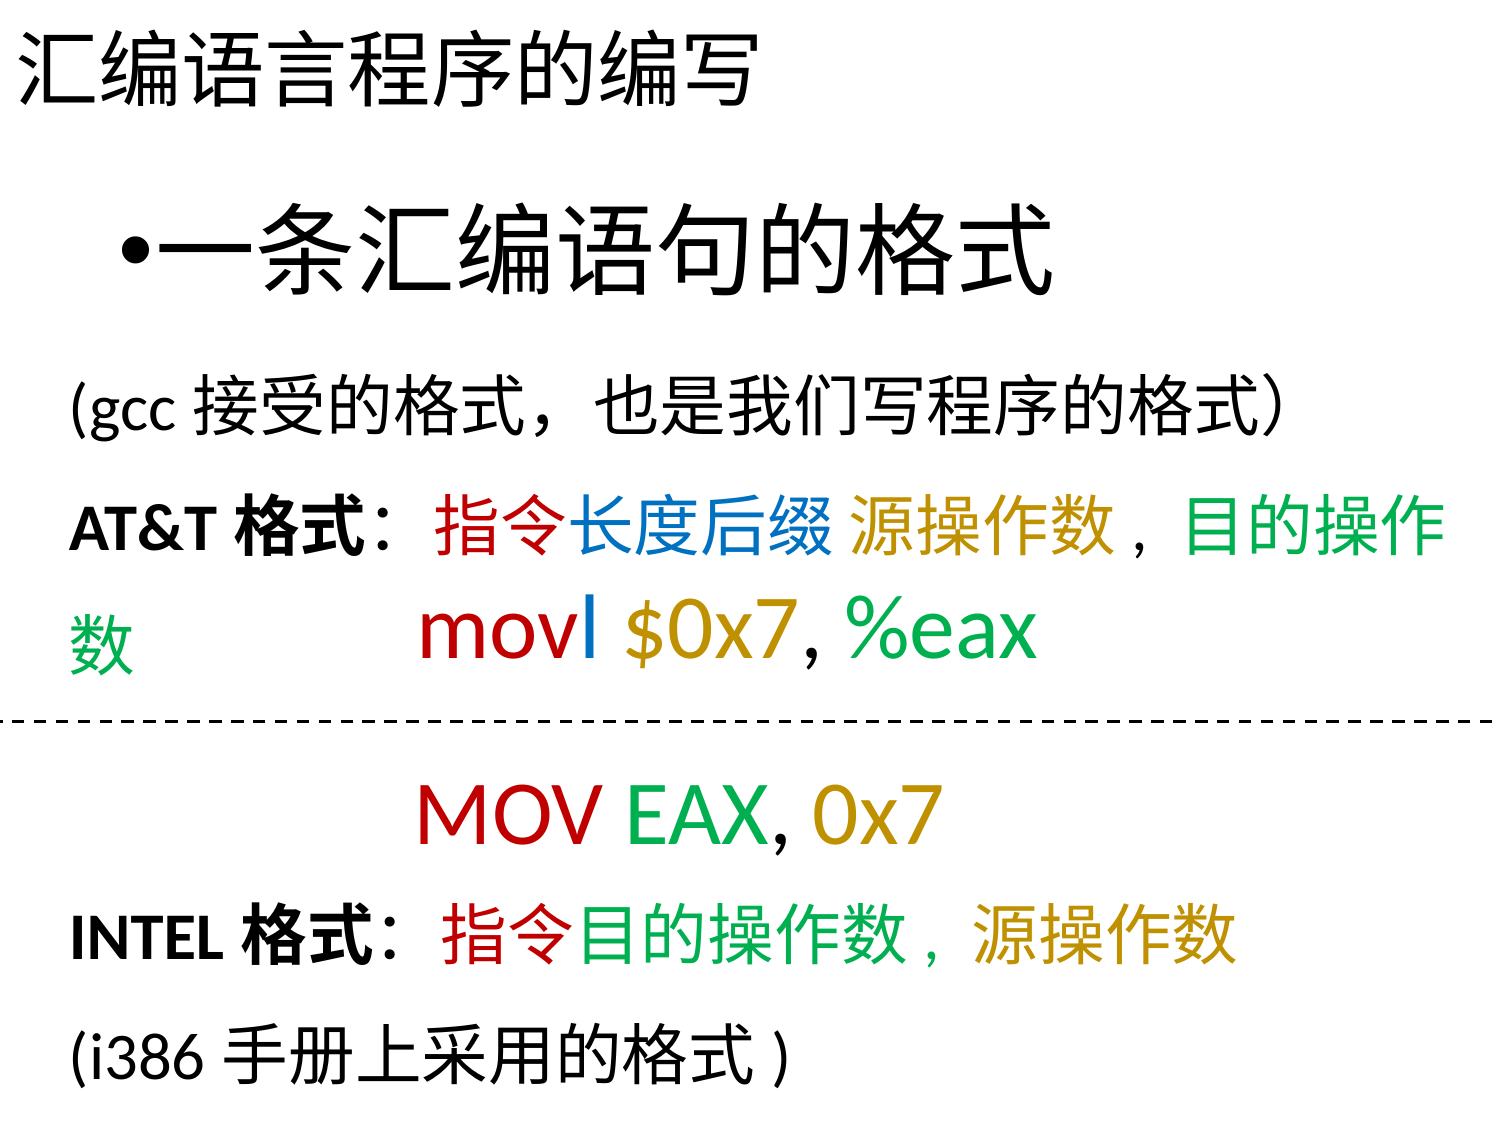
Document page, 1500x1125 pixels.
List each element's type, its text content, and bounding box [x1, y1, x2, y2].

text_box MOV EAX, 0x7 [399, 745, 1159, 870]
list 一条汇编语句的格式 [103, 193, 1397, 316]
text_box movl $0x7, %eax [401, 559, 1054, 685]
title 汇编语言程序的编写 [0, 0, 1500, 147]
text_box (gcc接受的格式，也是我们写程序的格式） AT&T格式：指令长度后缀 源操作数, 目的操作数 [54, 316, 1500, 692]
text_box INTEL格式：指令目的操作数, 源操作数 (i386手册上采用的格式) [54, 845, 1500, 1101]
